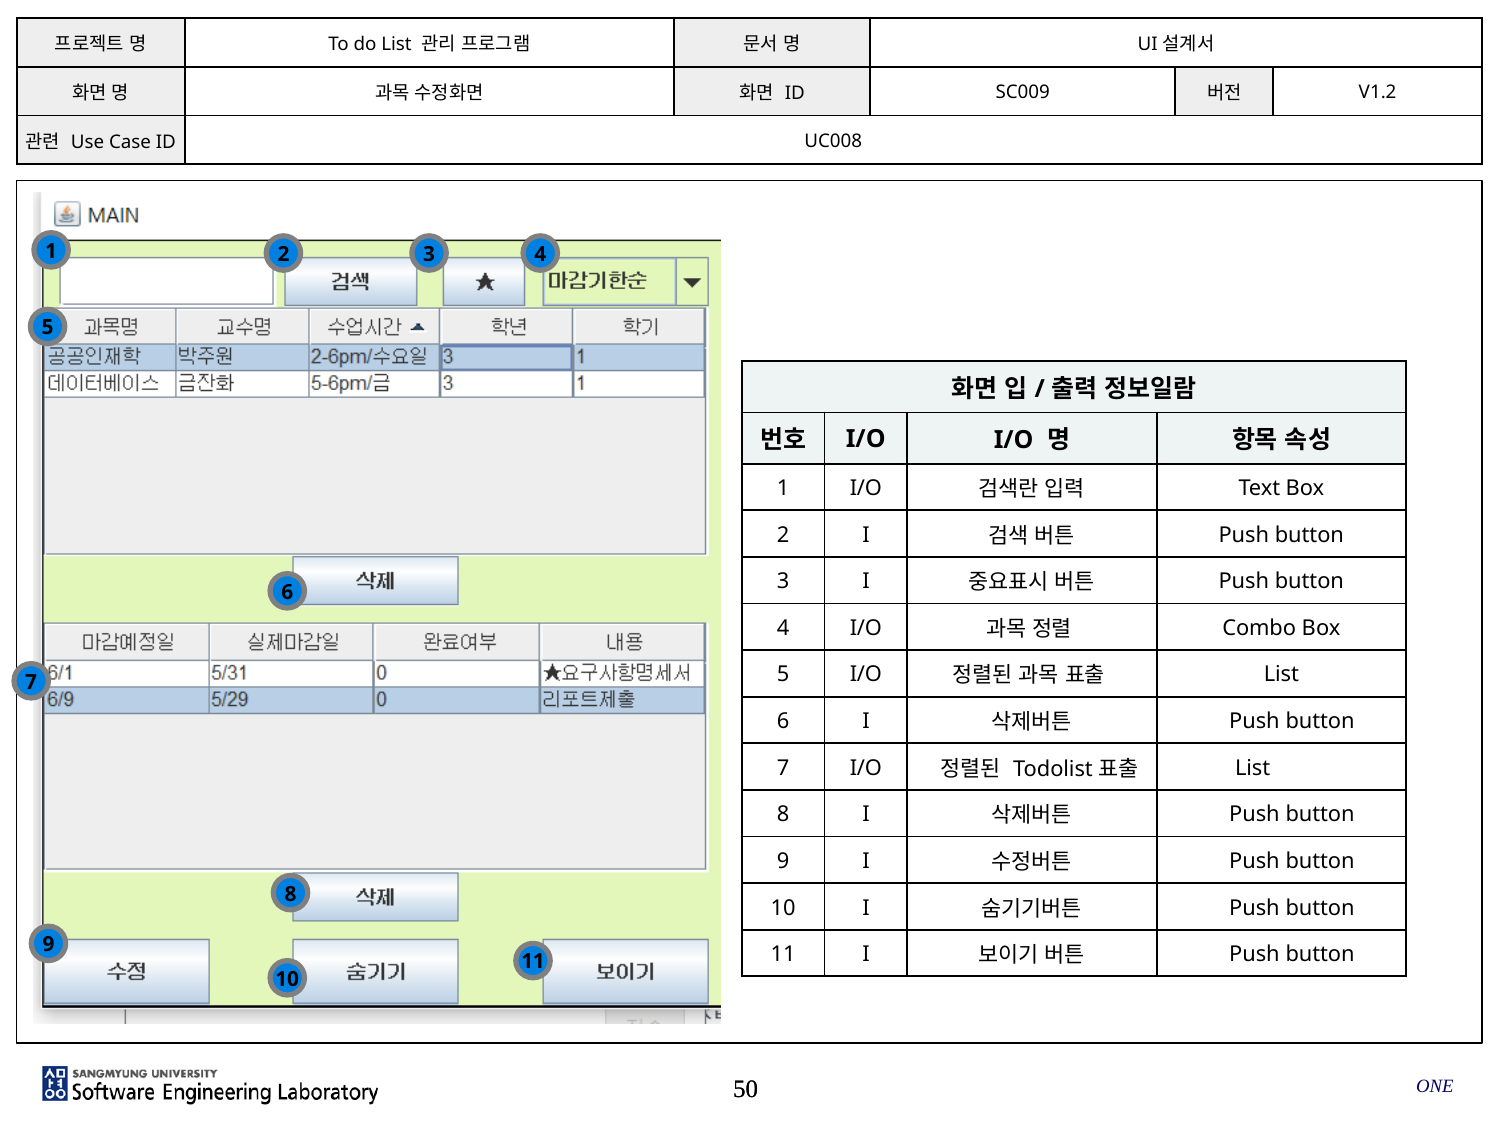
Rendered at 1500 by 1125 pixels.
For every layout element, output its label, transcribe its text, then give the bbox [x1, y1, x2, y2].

table_cell I [825, 931, 906, 975]
table_cell I [825, 791, 906, 836]
table_cell I [825, 698, 906, 742]
table_cell 1 [743, 465, 824, 509]
table_cell UC008 [186, 116, 1481, 163]
table_cell I/O [825, 744, 906, 789]
table_cell Push button [1158, 884, 1405, 929]
table_cell 수정버튼 [908, 837, 1156, 882]
table_cell I/O 명 [908, 413, 1156, 463]
table_cell 2 [743, 511, 824, 556]
table_cell 과목 정렬 [908, 604, 1156, 649]
table_cell I [825, 558, 906, 603]
table_cell I [825, 884, 906, 929]
table_cell List [1158, 651, 1405, 696]
picture [33, 192, 721, 1024]
table_cell Text Box [1158, 465, 1405, 509]
table_cell I/O [825, 465, 906, 509]
text_box 7 [13, 664, 28, 698]
table_cell Push button [1158, 931, 1405, 975]
table_cell 5 [743, 651, 824, 696]
table_cell 보이기 버튼 [908, 931, 1156, 975]
table_cell 항목 속성 [1158, 413, 1405, 463]
table_cell 과목 수정화면 [186, 68, 673, 115]
table_cell I/O [825, 413, 906, 463]
table_cell List [1158, 744, 1405, 789]
table_cell 4 [743, 604, 824, 649]
table_cell 검색란 입력 [908, 465, 1156, 509]
table_cell I/O [825, 651, 906, 696]
picture [42, 1066, 382, 1106]
table_cell 중요표시 버튼 [908, 558, 1156, 603]
table_cell Push button [1158, 558, 1405, 603]
table_cell 번호 [743, 413, 824, 463]
table_header To do List 관리 프로그램 [186, 19, 673, 66]
table_header 문서 명 [675, 19, 869, 66]
table_cell 10 [743, 884, 824, 929]
table_cell V1.2 [1274, 68, 1481, 115]
table_cell 숨기기버튼 [908, 884, 1156, 929]
table_cell 화면 ID [675, 68, 869, 115]
table_header UI설계서 [871, 19, 1481, 66]
table_cell 6 [743, 698, 824, 742]
table_cell 버전 [1176, 68, 1272, 115]
table_cell 정렬된 Todolist표출 [908, 744, 1156, 789]
table_cell 삭제버튼 [908, 698, 1156, 742]
table_header 프로젝트 명 [18, 19, 184, 66]
table_cell 9 [743, 837, 824, 882]
table_cell 검색 버튼 [908, 511, 1156, 556]
table_cell 11 [743, 931, 824, 975]
table_cell 삭제버튼 [908, 791, 1156, 836]
table_cell Push button [1158, 837, 1405, 882]
table_cell I [825, 511, 906, 556]
table_cell Push button [1158, 698, 1405, 742]
table_cell I [825, 837, 906, 882]
table_cell 화면 명 [18, 68, 184, 115]
table_cell 3 [743, 558, 824, 603]
table_cell Push button [1158, 791, 1405, 836]
table_cell 정렬된 과목 표출 [908, 651, 1156, 696]
table_cell 8 [743, 791, 824, 836]
table_cell Combo Box [1158, 604, 1405, 649]
table_cell I/O [825, 604, 906, 649]
table_cell 7 [743, 744, 824, 789]
table_header 화면 입/출력 정보일람 [743, 362, 1405, 412]
footer ONE [994, 1060, 1454, 1110]
table_cell Push button [1158, 511, 1405, 556]
table_cell 관련 Use Case ID [18, 116, 184, 163]
table_cell SC009 [871, 68, 1174, 115]
